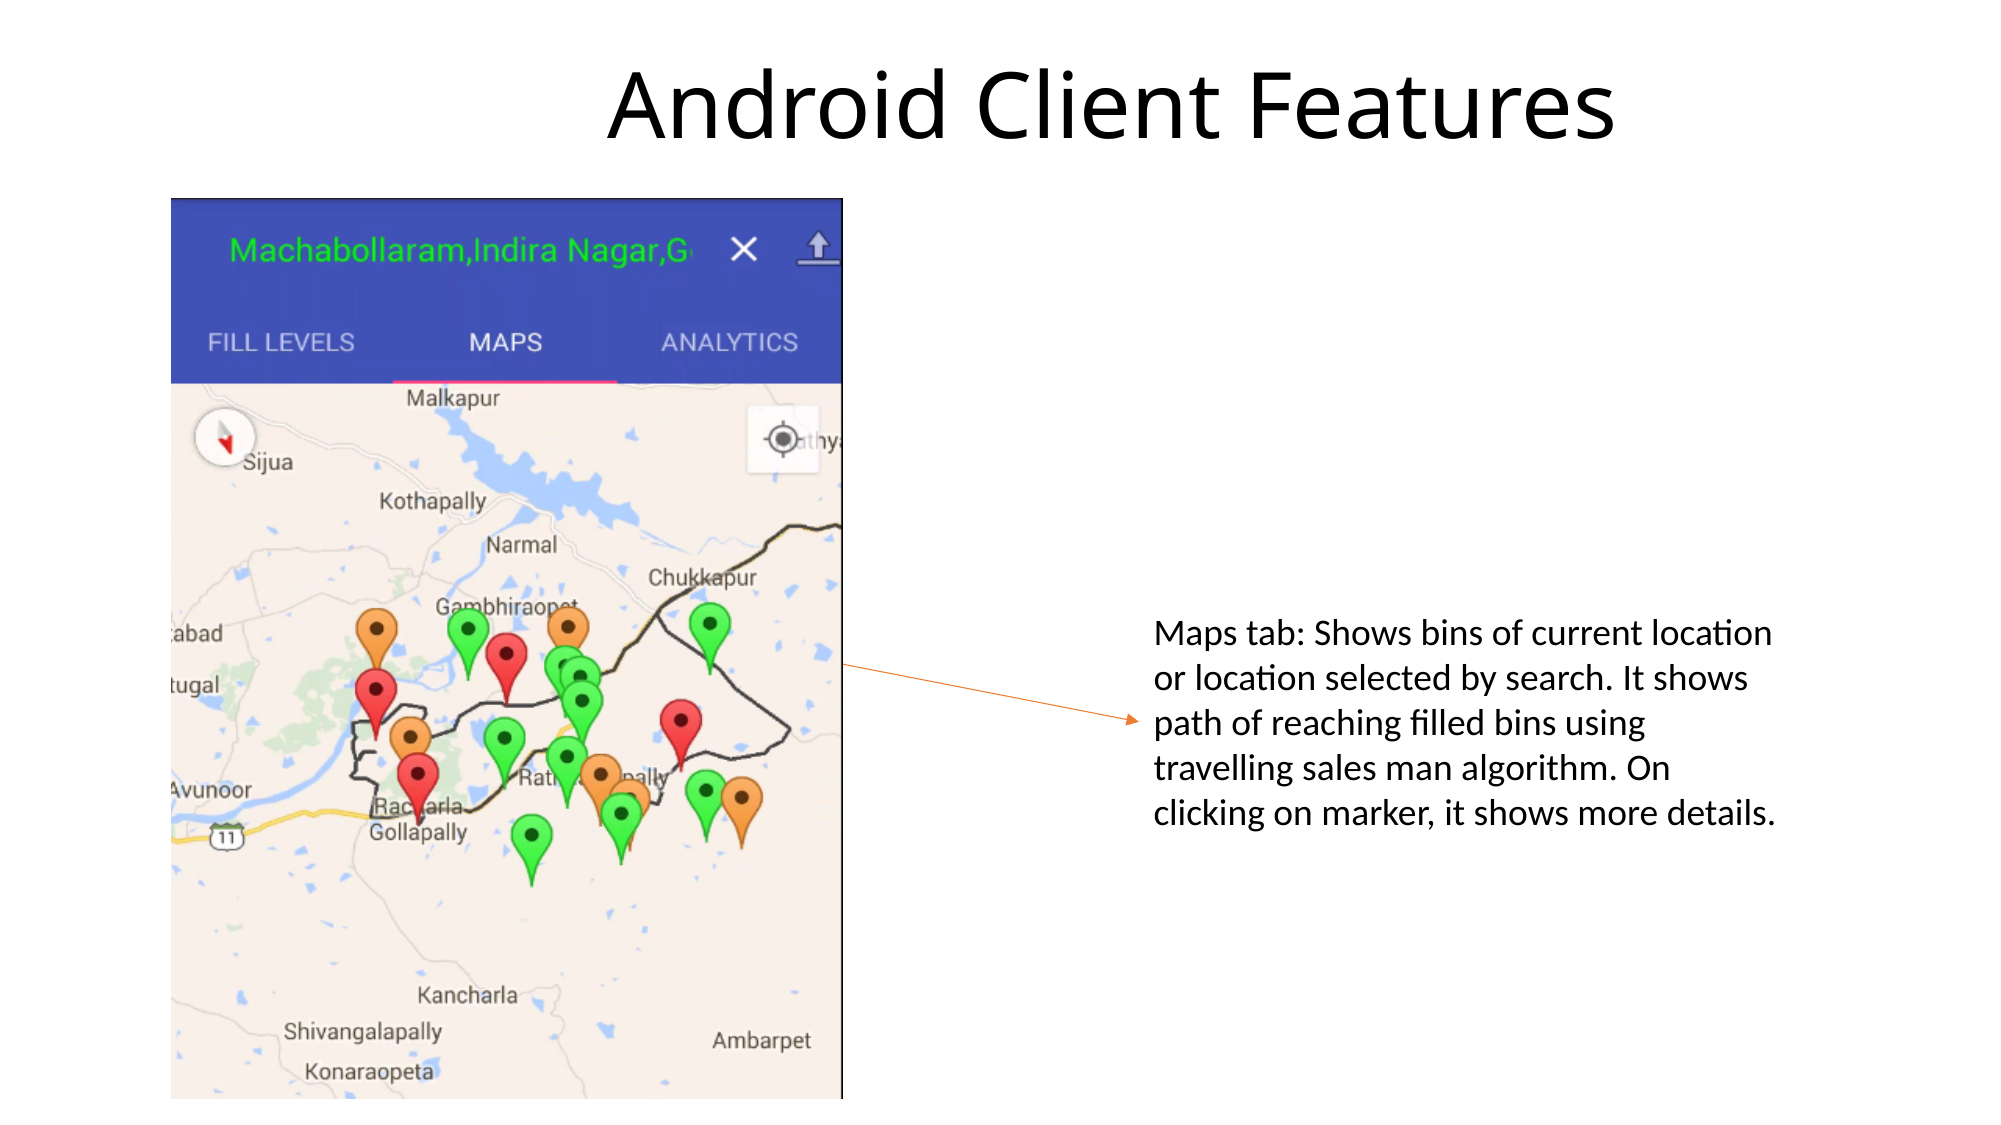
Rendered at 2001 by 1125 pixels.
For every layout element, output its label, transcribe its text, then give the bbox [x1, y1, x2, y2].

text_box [843, 664, 1139, 722]
text_box Maps tab: Shows bins of current location or location selected by search. It shows path of reaching filled bins using travelling sales man algorithm. On clicking on marker, it shows more details. [1138, 600, 1793, 841]
title Android Client Features [142, 0, 1868, 218]
picture [171, 198, 843, 1099]
